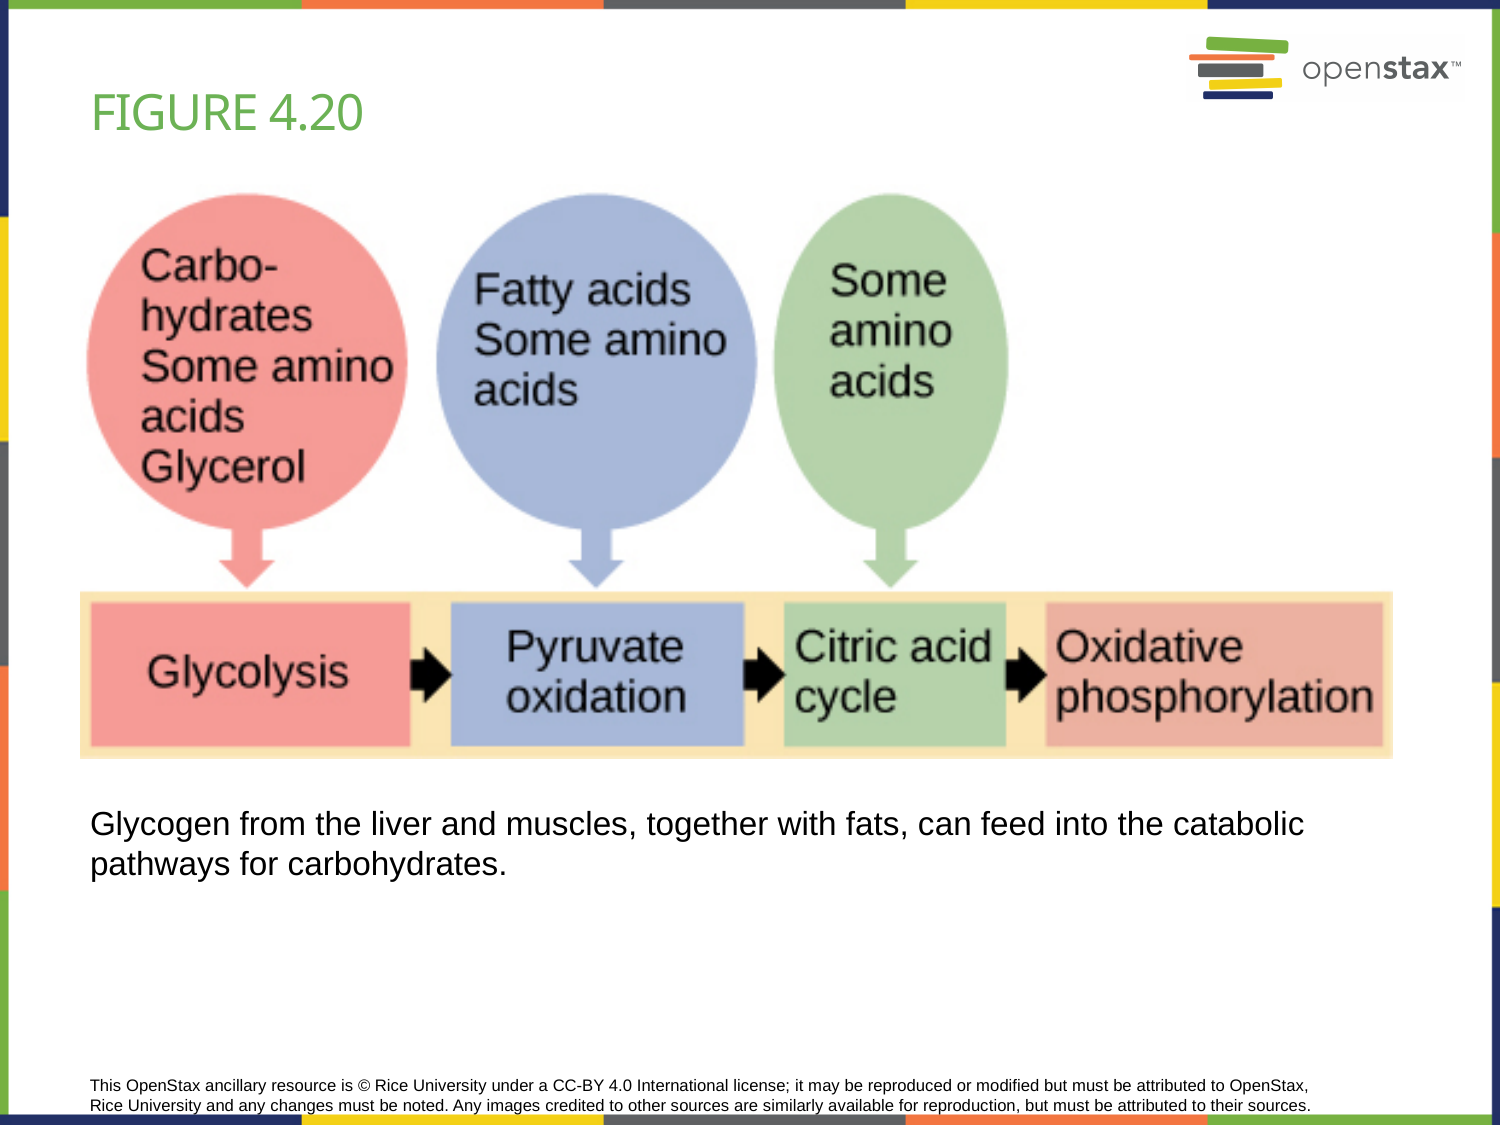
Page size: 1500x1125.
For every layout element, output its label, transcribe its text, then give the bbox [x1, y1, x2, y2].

list Glycogen from the liver and muscles, together with fats, can feed into the catabolic pathways for carbohydrates. [75, 794, 1398, 986]
text_box This OpenStax ancillary resource is © Rice University under a CC-BY 4.0 International license; it may be reproduced or modified but must be attributed to OpenStax, Rice University and any changes must be noted. Any images credited to other sources are similarly available for reproduction, but must be attributed to their sources. [75, 1067, 1336, 1114]
title Figure 4.20 [75, 39, 1398, 148]
picture [0, 0, 1500, 1125]
